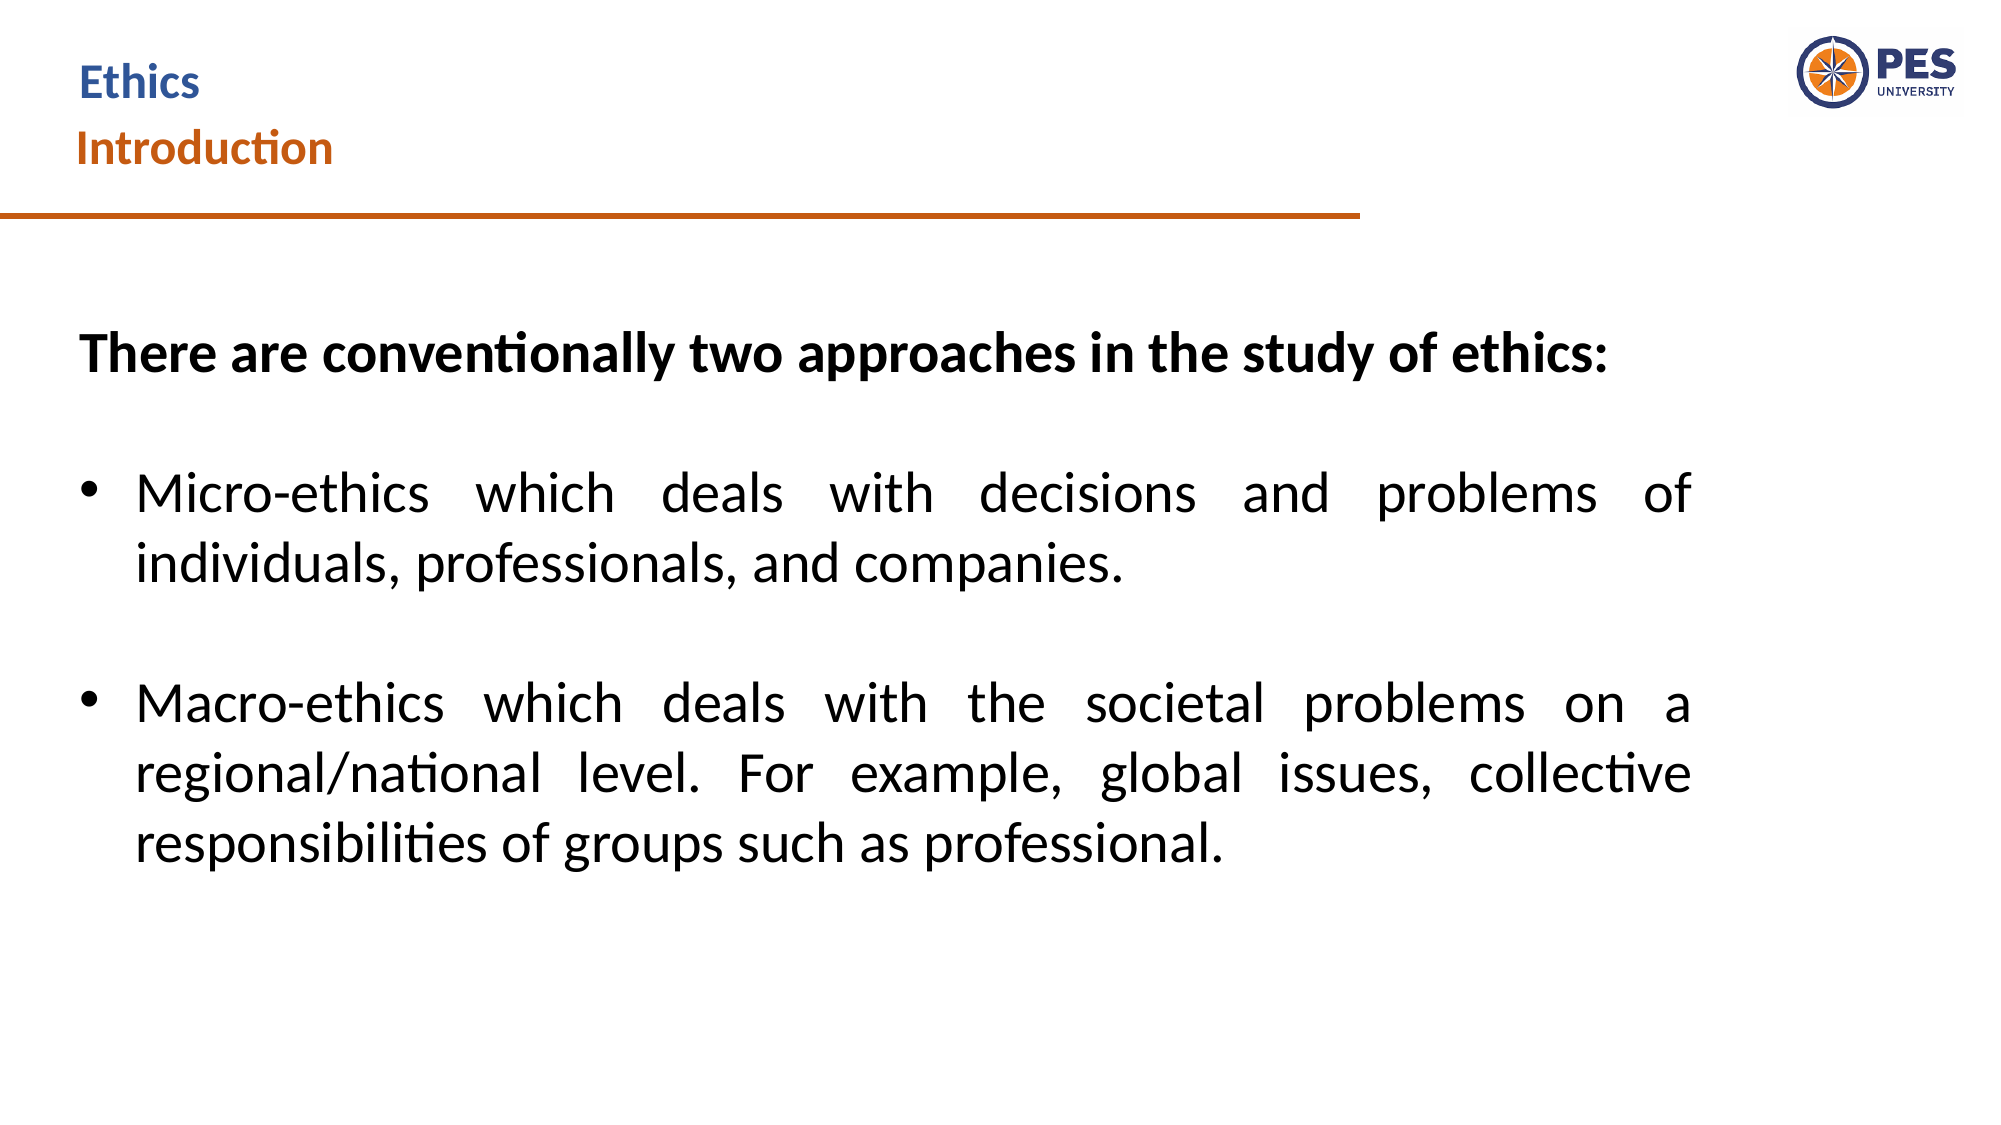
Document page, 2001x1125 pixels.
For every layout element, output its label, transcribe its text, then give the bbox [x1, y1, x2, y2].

text_box Introduction [60, 106, 1374, 182]
text_box There are conventionally two approaches in the study of ethics: Micro-ethics which deals with decisions and problems of individuals, professionals, and companies. Macro-ethics which deals with the societal problems on a regional/national level. For example, global issues, collective responsibilities of groups such as professional. [64, 306, 1708, 882]
picture [1788, 27, 1964, 118]
text_box Ethics [64, 41, 1295, 117]
